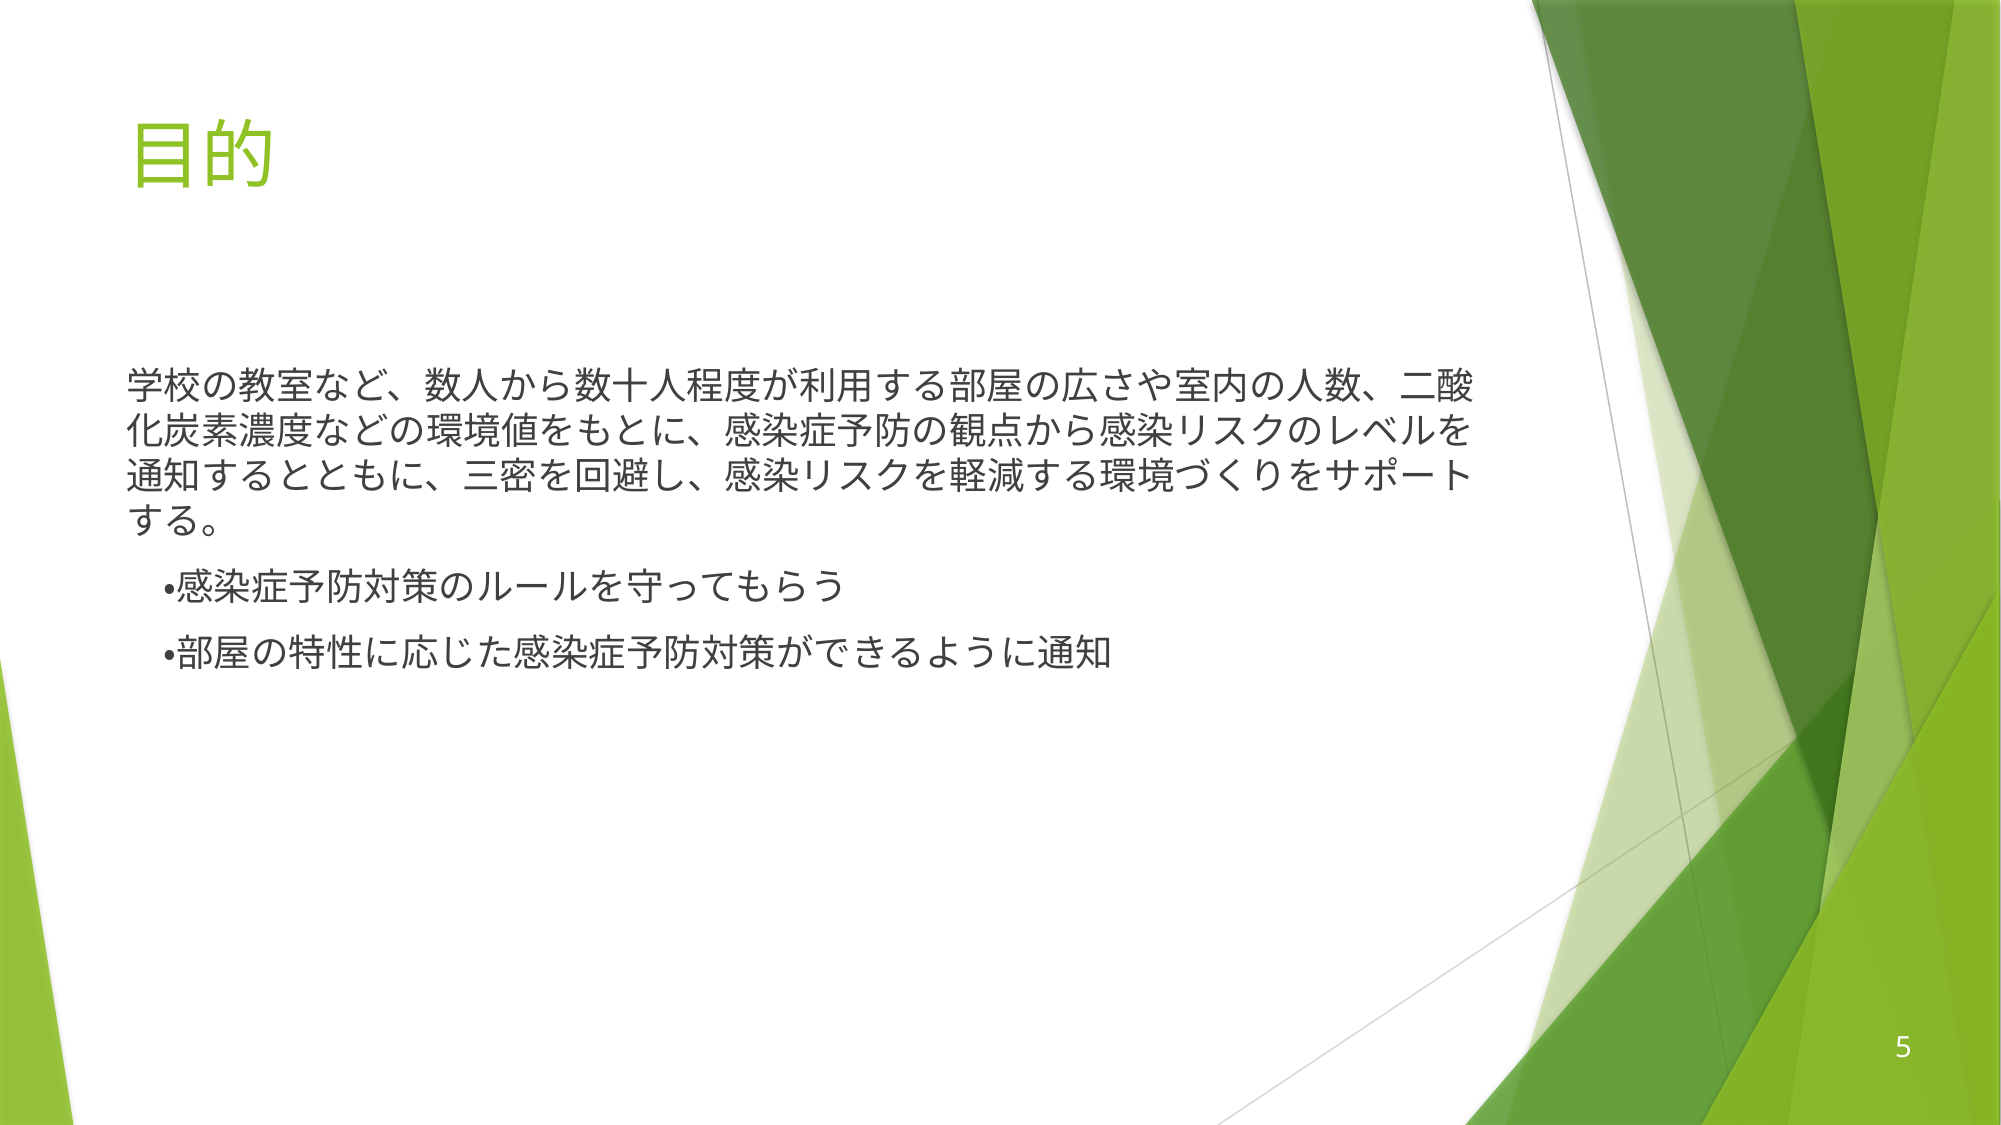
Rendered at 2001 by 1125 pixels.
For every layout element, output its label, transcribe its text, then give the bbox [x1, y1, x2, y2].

title 目的 [111, 99, 1522, 317]
slide_number 5 [1814, 1018, 1927, 1078]
list 学校の教室など、数人から数十人程度が利用する部屋の広さや室内の人数、二酸化炭素濃度などの環境値をもとに、感染症予防の観点から感染リスクのレベルを通知するとともに、三密を回避し、感染リスクを軽減する環境づくりをサポートする。 ・感染症予防対策のルールを守ってもらう ・部屋の特性に応じた感染症予防対策ができるように通知 [111, 354, 1522, 992]
